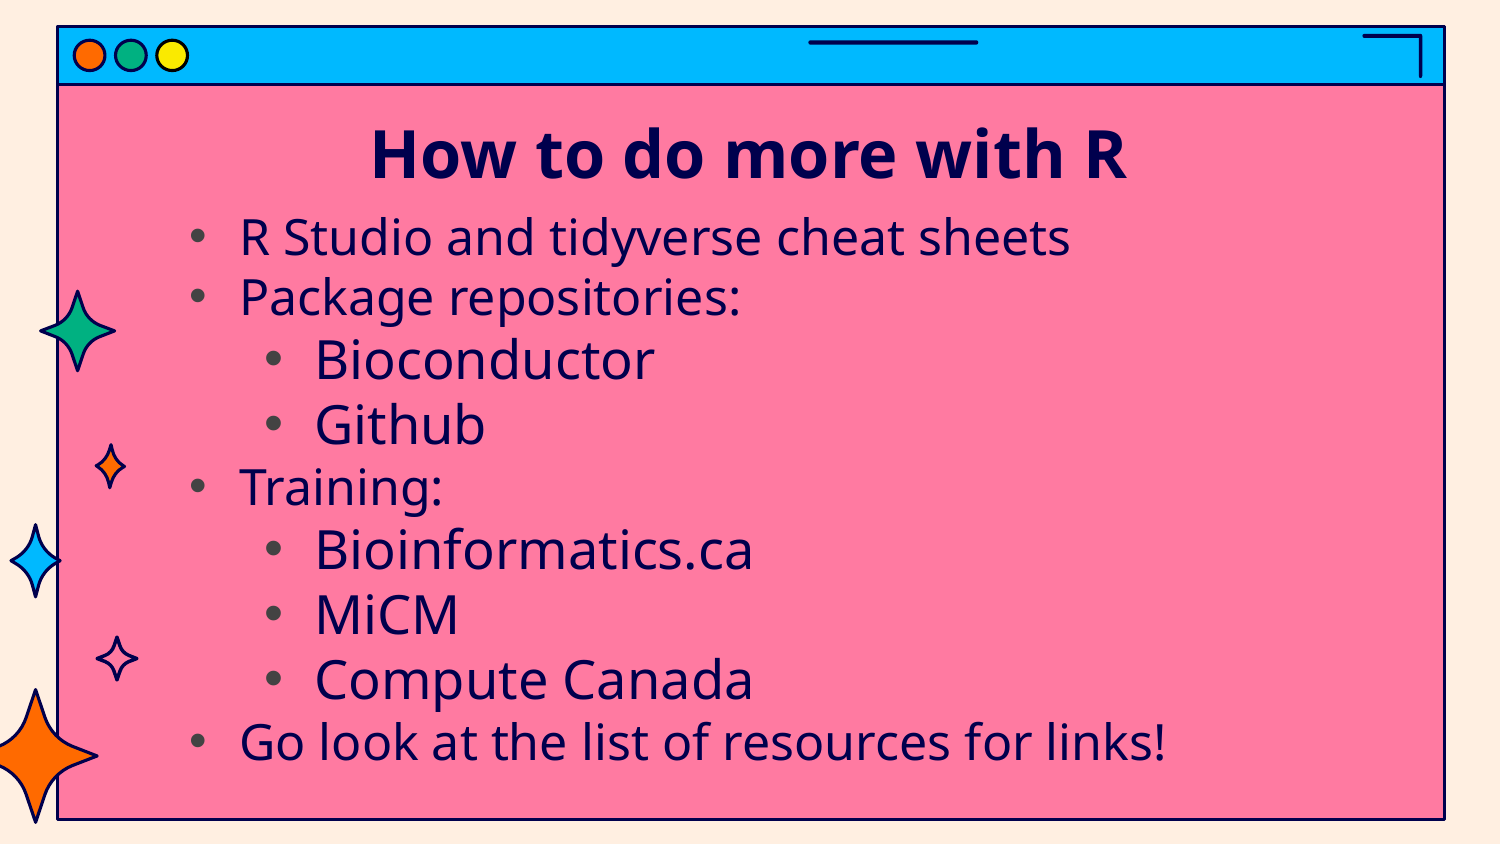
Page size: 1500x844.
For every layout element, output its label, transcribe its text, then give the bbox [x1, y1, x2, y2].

list R Studio and tidyverse cheat sheets Package repositories: Bioconductor Github Training: Bioinformatics.ca MiCM Compute Canada Go look at the list of resources for links! [149, 190, 1364, 718]
title How to do more with R [114, 96, 1383, 191]
